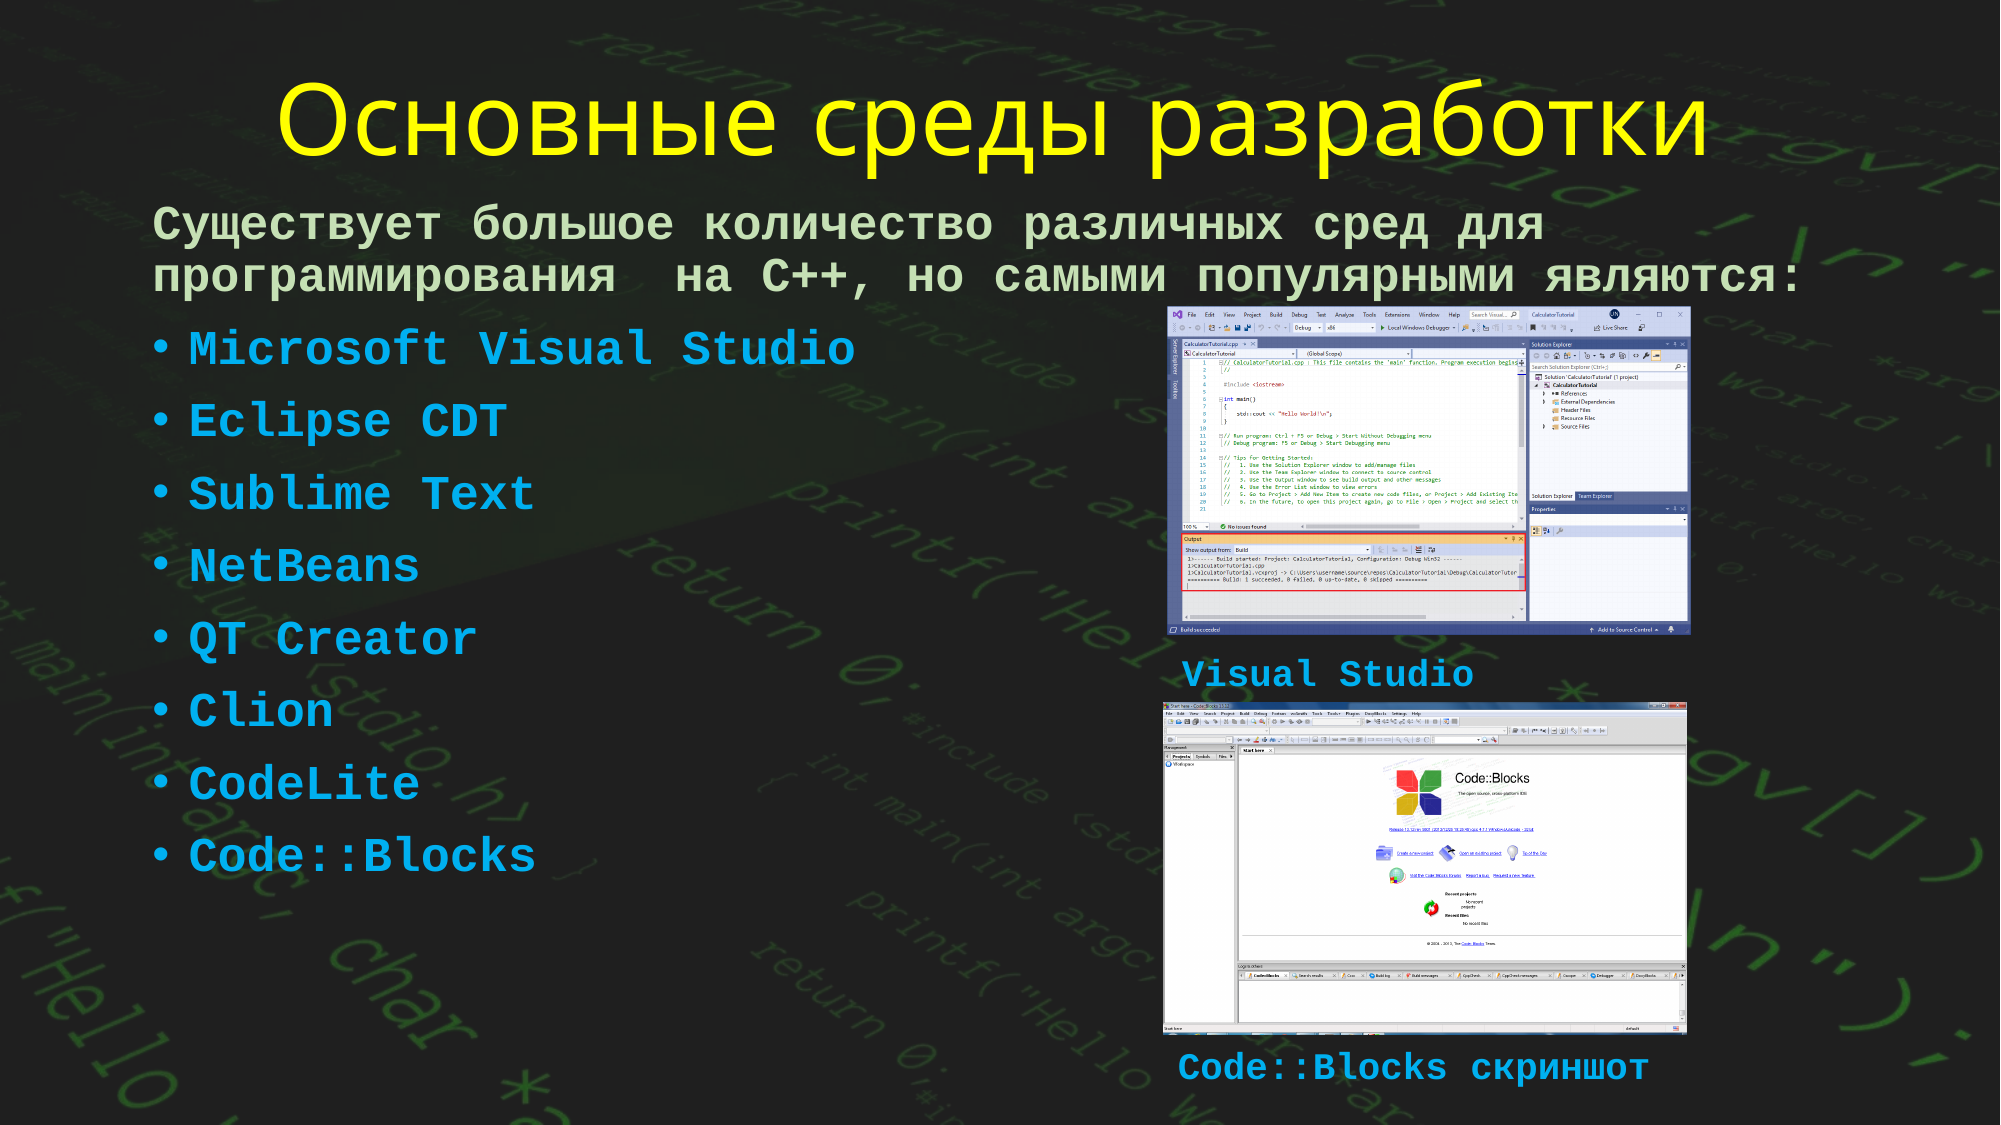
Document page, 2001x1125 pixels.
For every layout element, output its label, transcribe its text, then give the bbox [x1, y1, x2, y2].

text_box Visual Studio скриншот [1167, 641, 1691, 747]
text_box Code::Blocks скриншот [1163, 1035, 1729, 1125]
picture [1167, 306, 1691, 635]
list Существует большое количество различных сред для программирования на C++, но самыми популярными являются: Microsoft Visual Studio Eclipse CDT Sublime Text NetBeans QT Creator Clion CodeLite Code::Blocks [137, 190, 1863, 904]
picture [1163, 702, 1687, 1036]
title Основные среды разработки [259, 14, 1985, 232]
